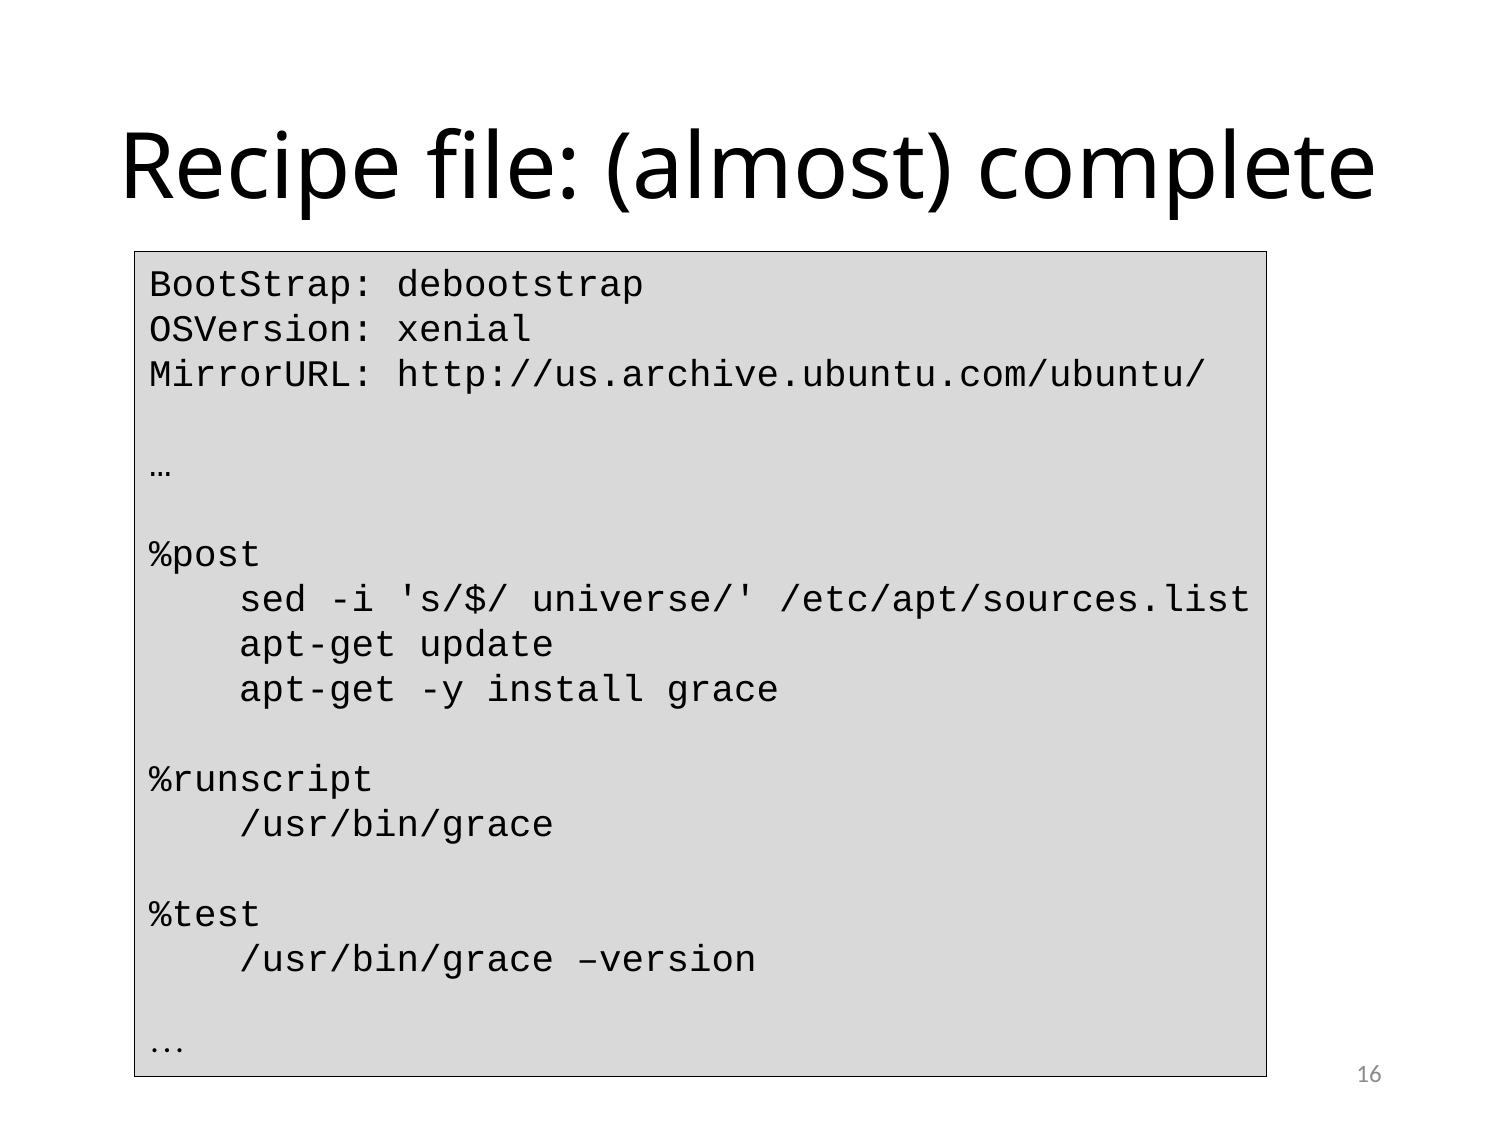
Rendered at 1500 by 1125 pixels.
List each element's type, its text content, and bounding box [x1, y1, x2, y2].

title Recipe file: (almost) complete [103, 59, 1397, 278]
slide_number 16 [1059, 1042, 1397, 1103]
text_box BootStrap: debootstrap OSVersion: xenial MirrorURL: http://us.archive.ubuntu.com/ubuntu/ … %post sed -i 's/$/ universe/' /etc/apt/sources.list apt-get update apt-get -y install grace %runscript /usr/bin/grace %test /usr/bin/grace –version  [134, 251, 1267, 1077]
